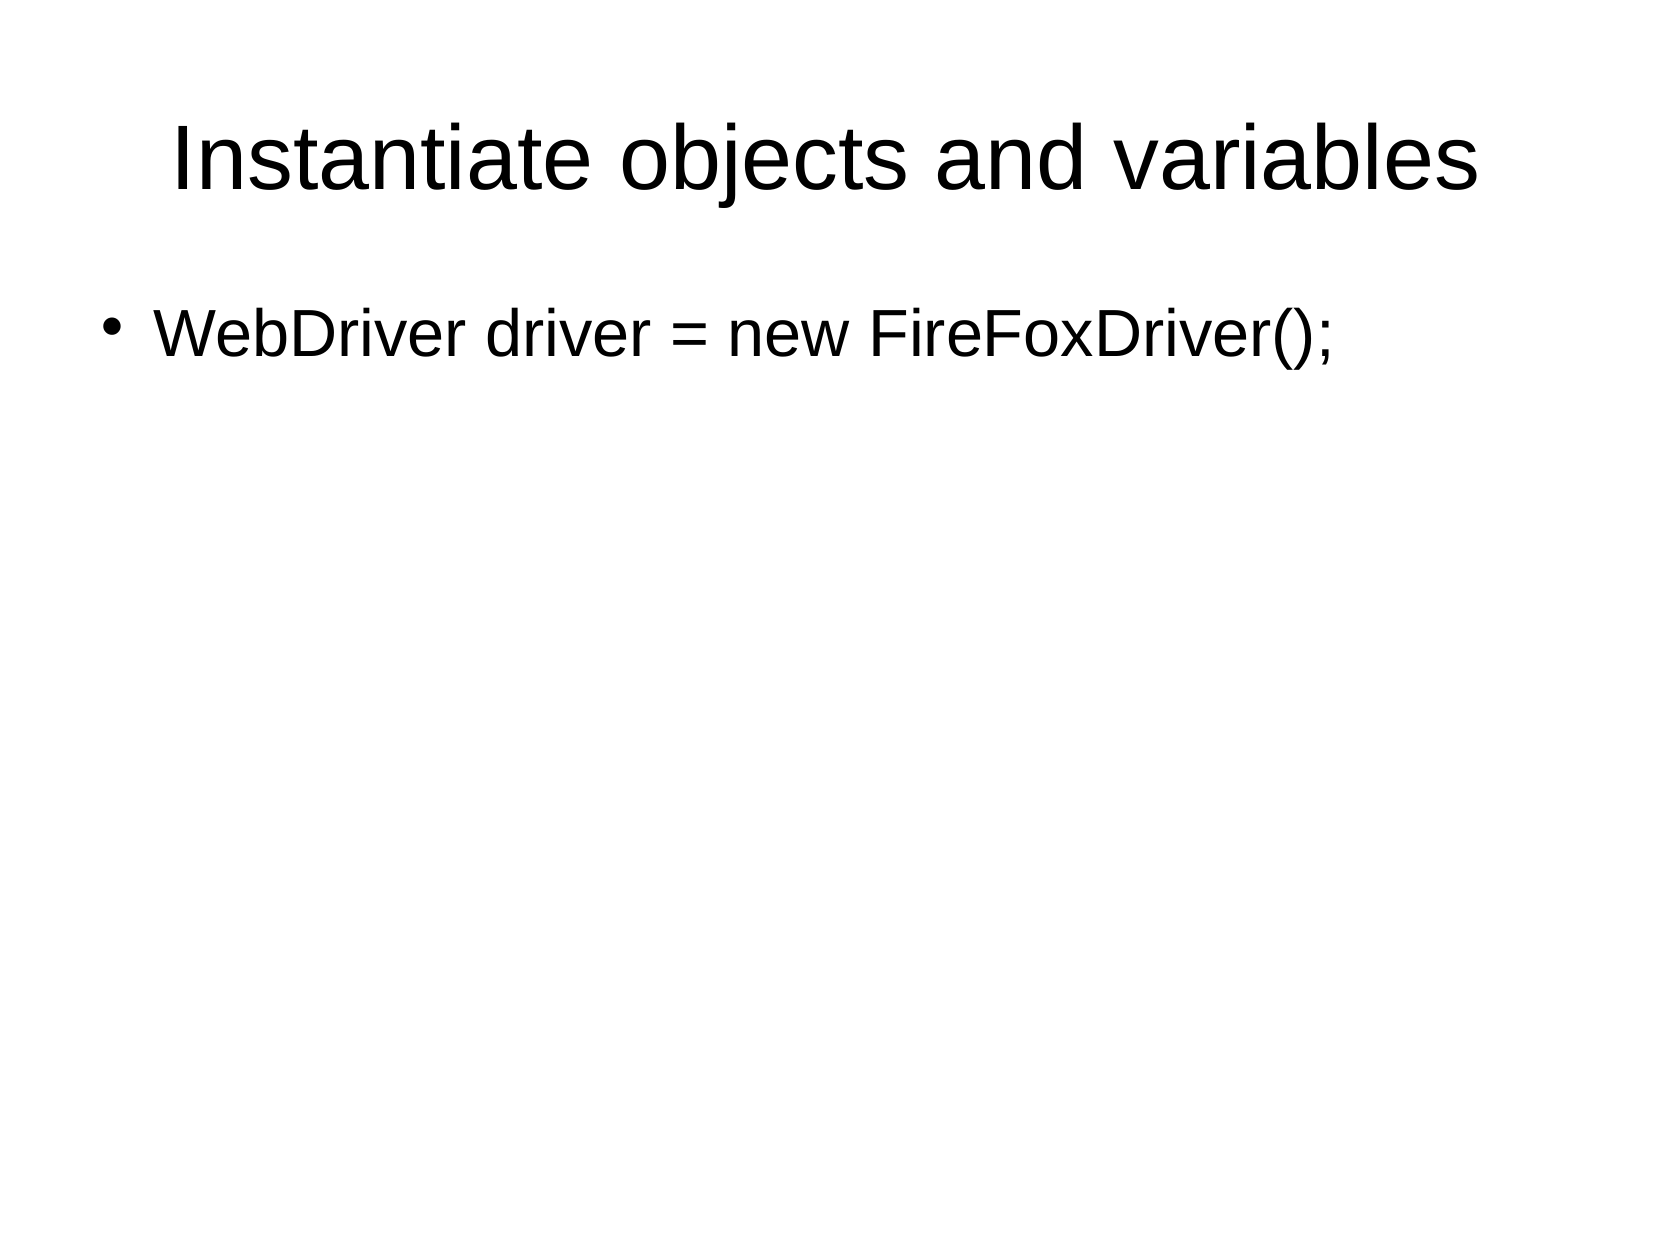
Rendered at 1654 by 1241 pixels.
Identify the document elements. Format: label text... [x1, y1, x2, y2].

text_box Instantiate objects and variables [82, 49, 1571, 256]
text_box WebDriver driver = new FireFoxDriver(); [82, 290, 1571, 1009]
